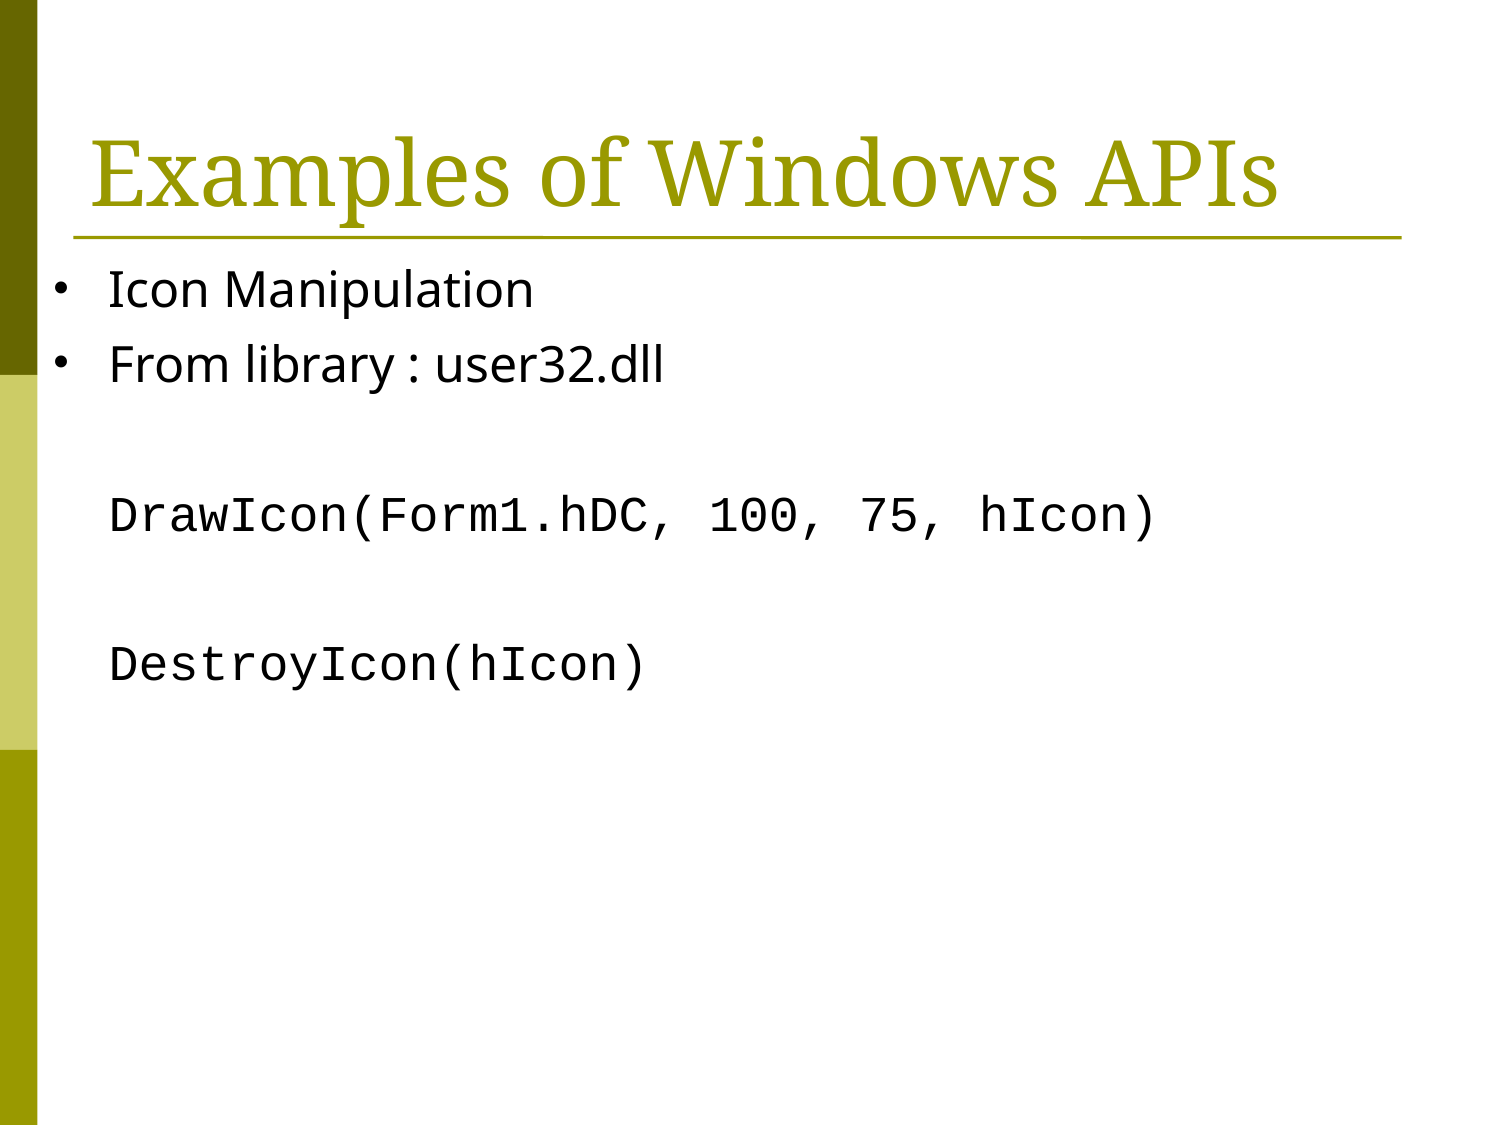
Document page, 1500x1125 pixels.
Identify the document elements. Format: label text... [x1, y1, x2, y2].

title Examples of Windows APIs [74, 45, 1425, 233]
list Icon Manipulation From library : user32.dll DrawIcon(Form1.hDC, 100, 75, hIcon) DestroyIcon(hIcon) [37, 249, 1388, 994]
